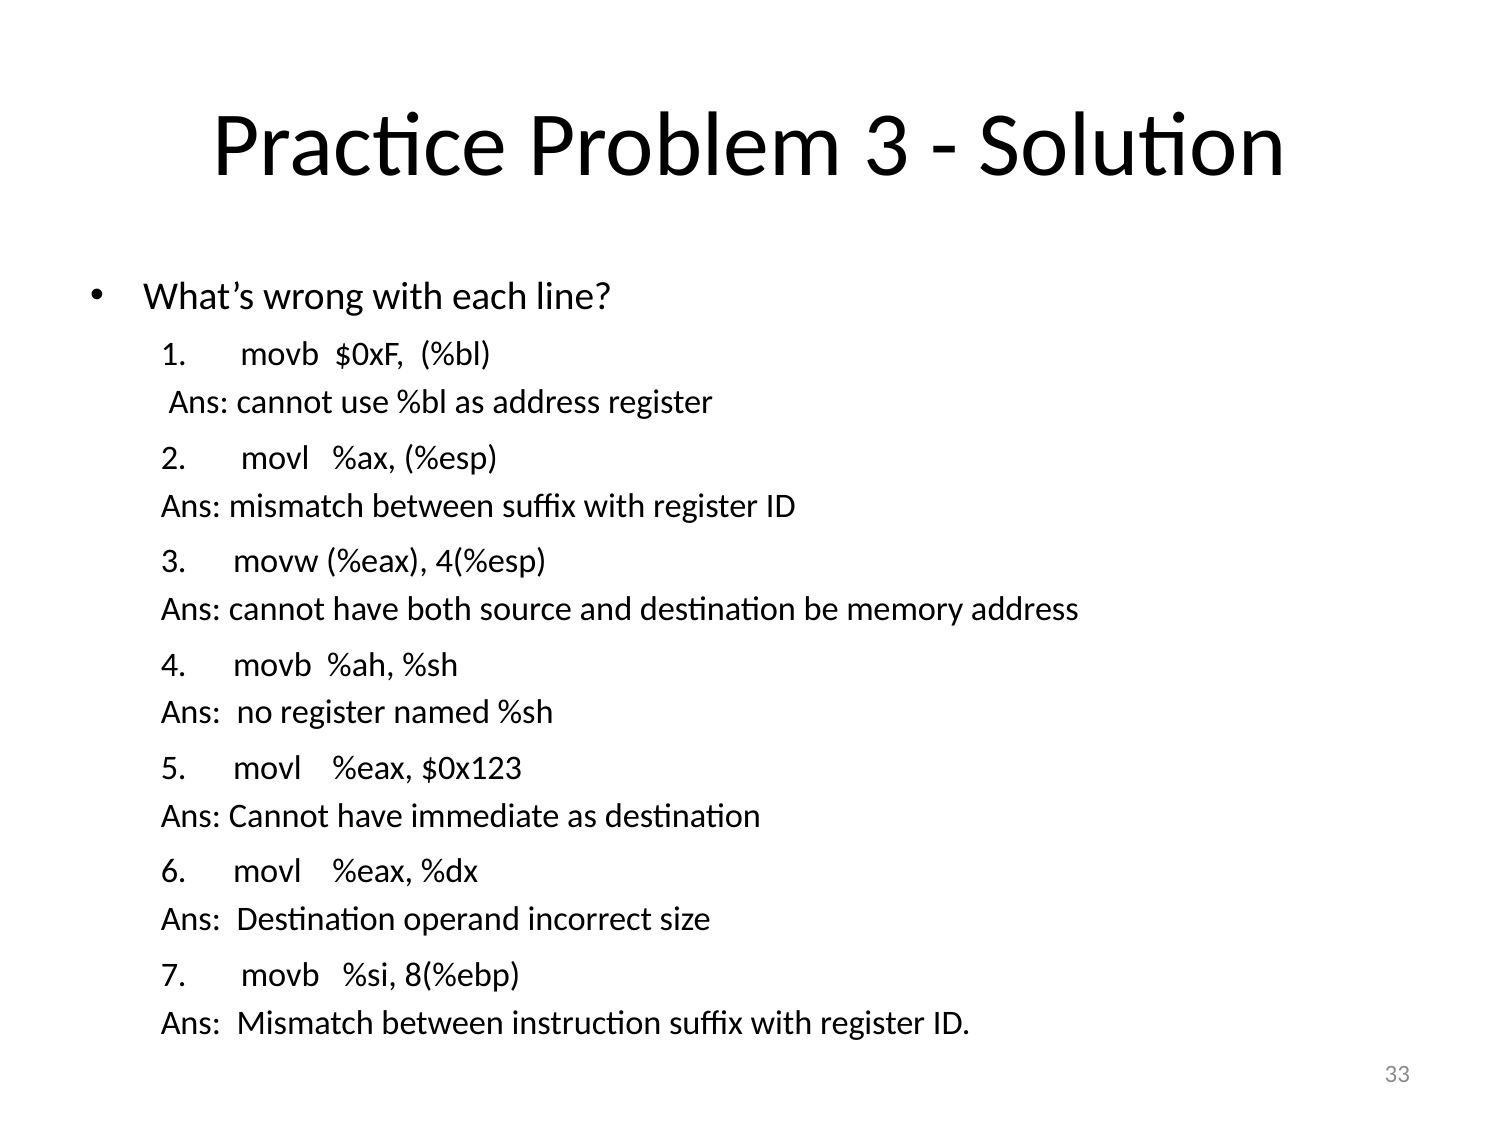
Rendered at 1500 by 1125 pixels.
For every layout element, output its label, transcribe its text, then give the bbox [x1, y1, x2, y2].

list What’s wrong with each line? movb $0xF, (%bl) Ans: cannot use %bl as address register 2. movl %ax, (%esp) Ans: mismatch between suffix with register ID 3. movw (%eax), 4(%esp) Ans: cannot have both source and destination be memory address 4. movb %ah, %sh Ans: no register named %sh 5. movl %eax, $0x123 Ans: Cannot have immediate as destination 6. movl %eax, %dx Ans: Destination operand incorrect size 7. movb %si, 8(%ebp) Ans: Mismatch between instruction suffix with register ID. [75, 262, 1425, 1050]
slide_number 33 [1074, 1042, 1425, 1103]
title Practice Problem 3 - Solution [75, 45, 1425, 233]
